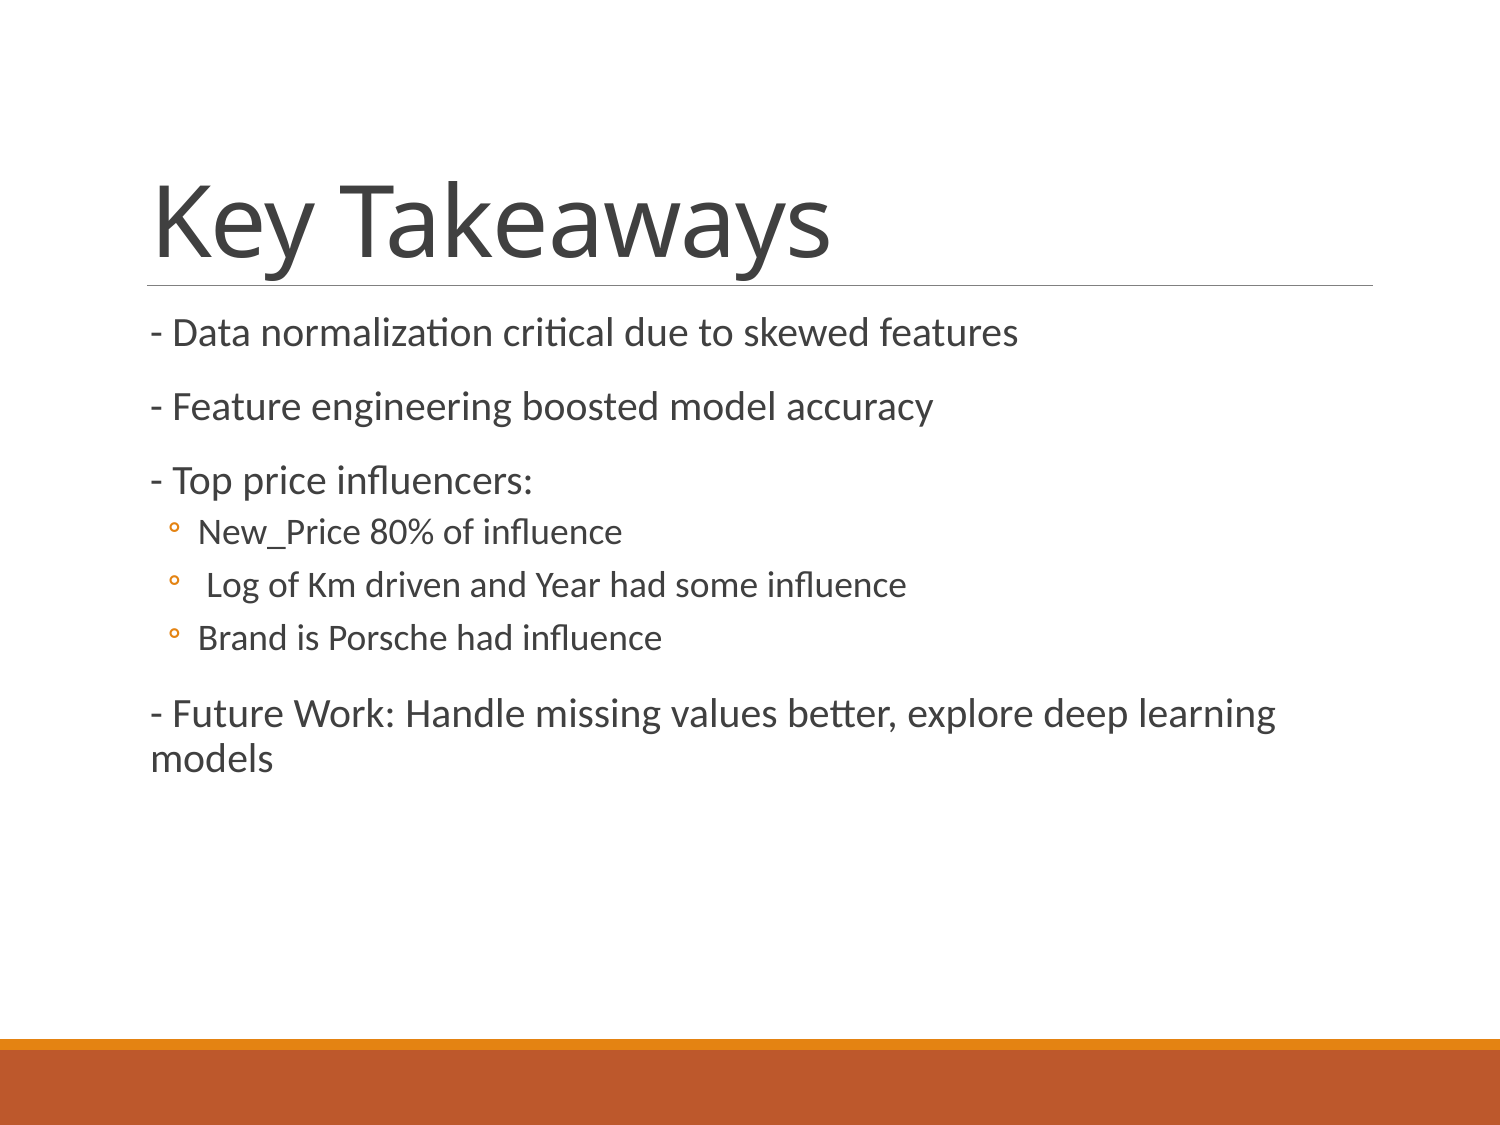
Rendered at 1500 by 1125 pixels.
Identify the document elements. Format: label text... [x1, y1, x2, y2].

title Key Takeaways [135, 47, 1373, 285]
list - Data normalization critical due to skewed features - Feature engineering boosted model accuracy - Top price influencers: New_Price 80% of influence Log of Km driven and Year had some influence Brand is Porsche had influence - Future Work: Handle missing values better, explore deep learning models [135, 302, 1373, 963]
